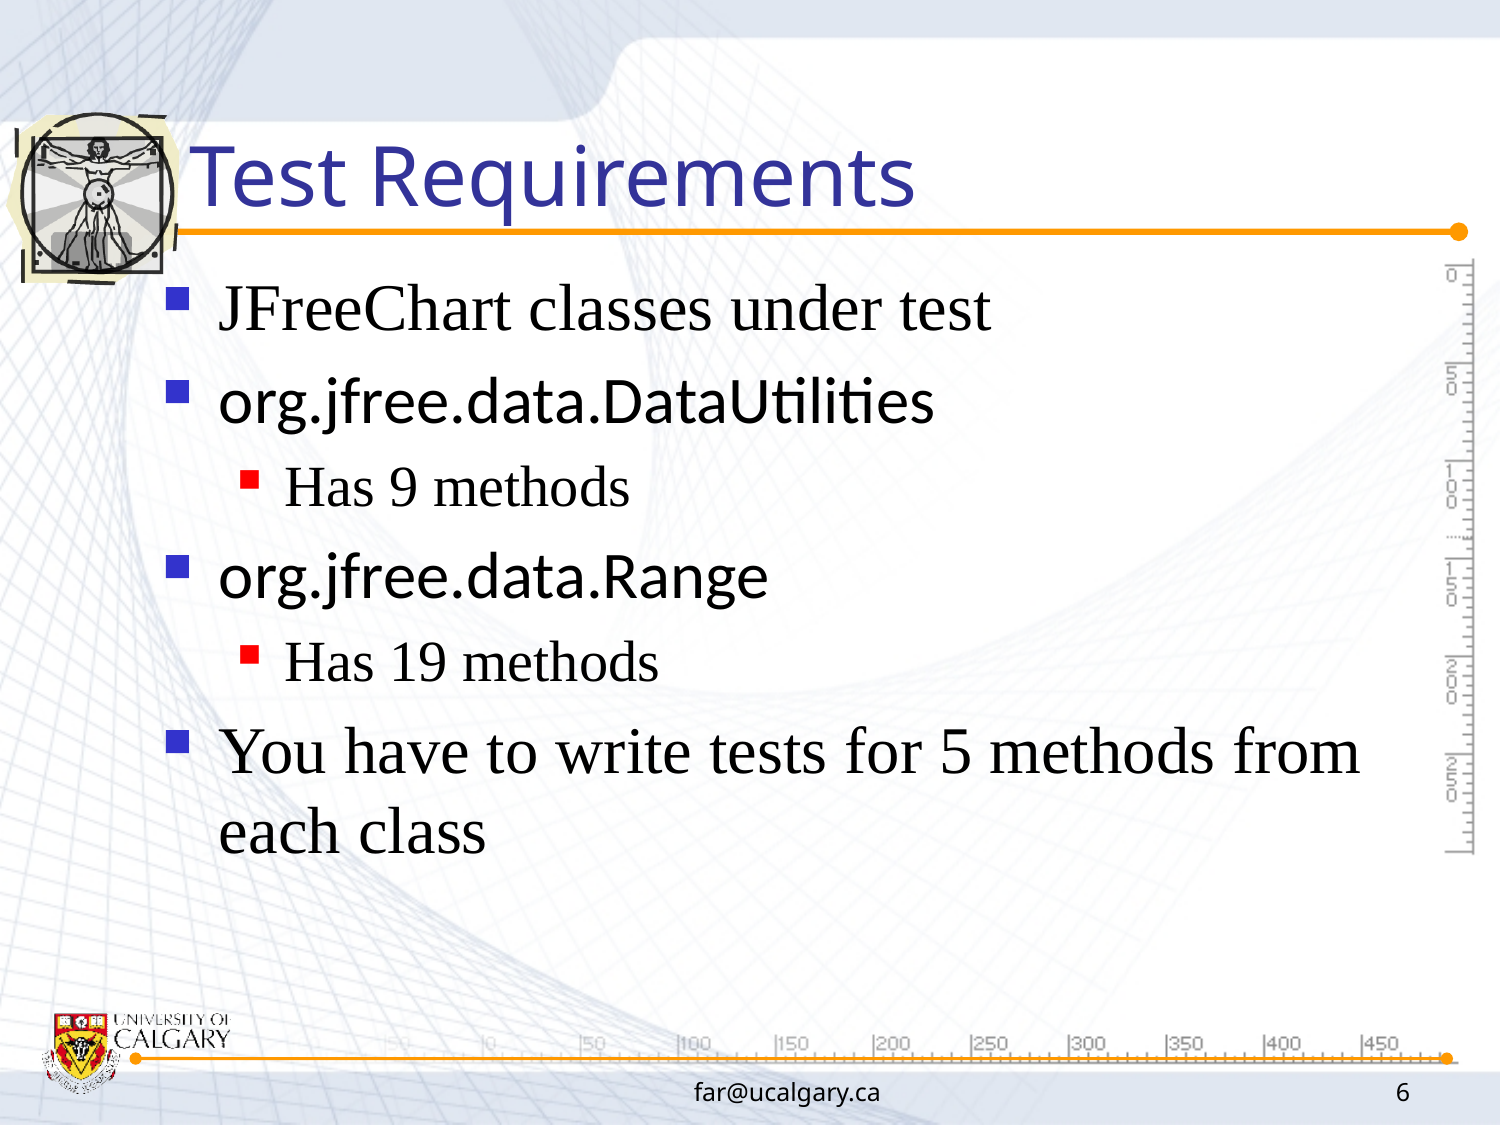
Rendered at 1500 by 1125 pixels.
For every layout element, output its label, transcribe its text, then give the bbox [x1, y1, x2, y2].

list JFreeChart classes under test org.jfree.data.DataUtilities Has 9 methods org.jfree.data.Range Has 19 methods You have to write tests for 5 methods from each class [147, 255, 1461, 1000]
slide_number 6 [1112, 1051, 1426, 1118]
footer far@ucalgary.ca [549, 1051, 1026, 1118]
picture [0, 0, 1500, 1125]
title Test Requirements [174, 42, 1468, 231]
